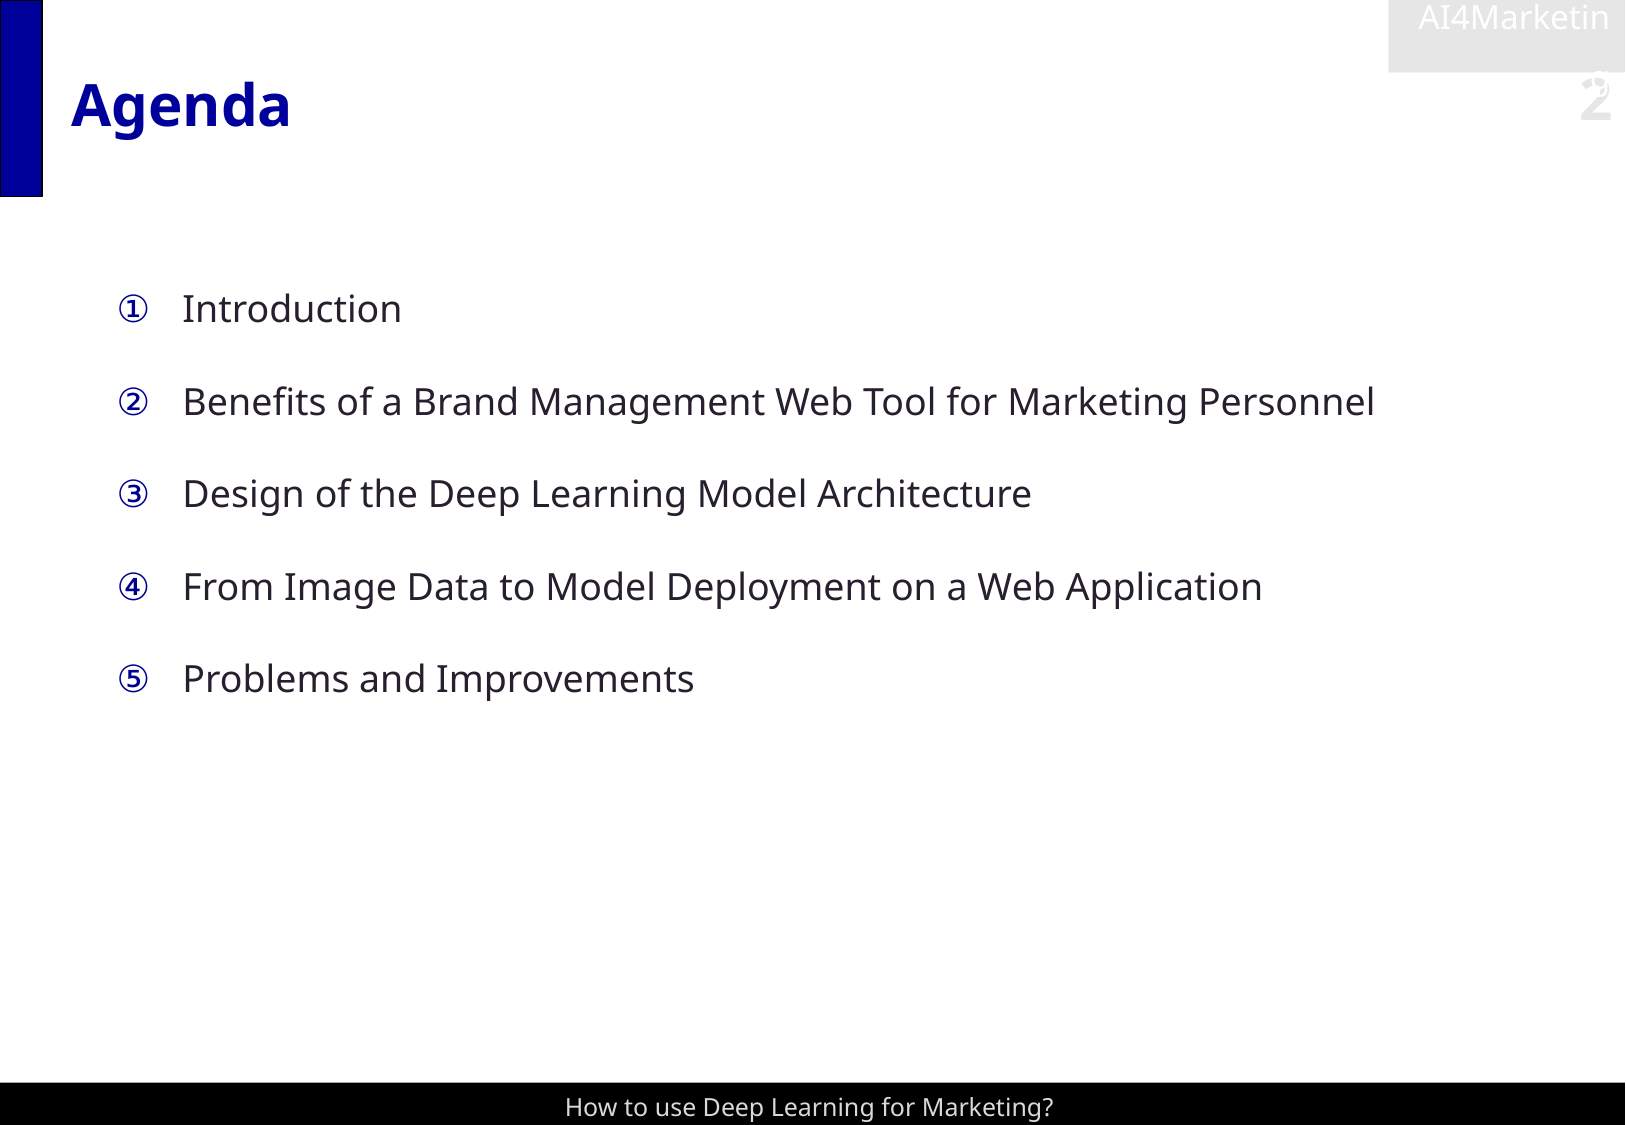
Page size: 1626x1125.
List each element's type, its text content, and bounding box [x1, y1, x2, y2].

title Agenda [56, 60, 1374, 154]
list How to use Deep Learning for Marketing? [0, 1092, 1625, 1125]
list AI4Marketing [1388, 0, 1625, 73]
list Introduction Benefits of a Brand Management Web Tool for Marketing Personnel Design of the Deep Learning Model Architecture From Image Data to Model Deployment on a Web Application Problems and Improvements [101, 255, 1524, 975]
